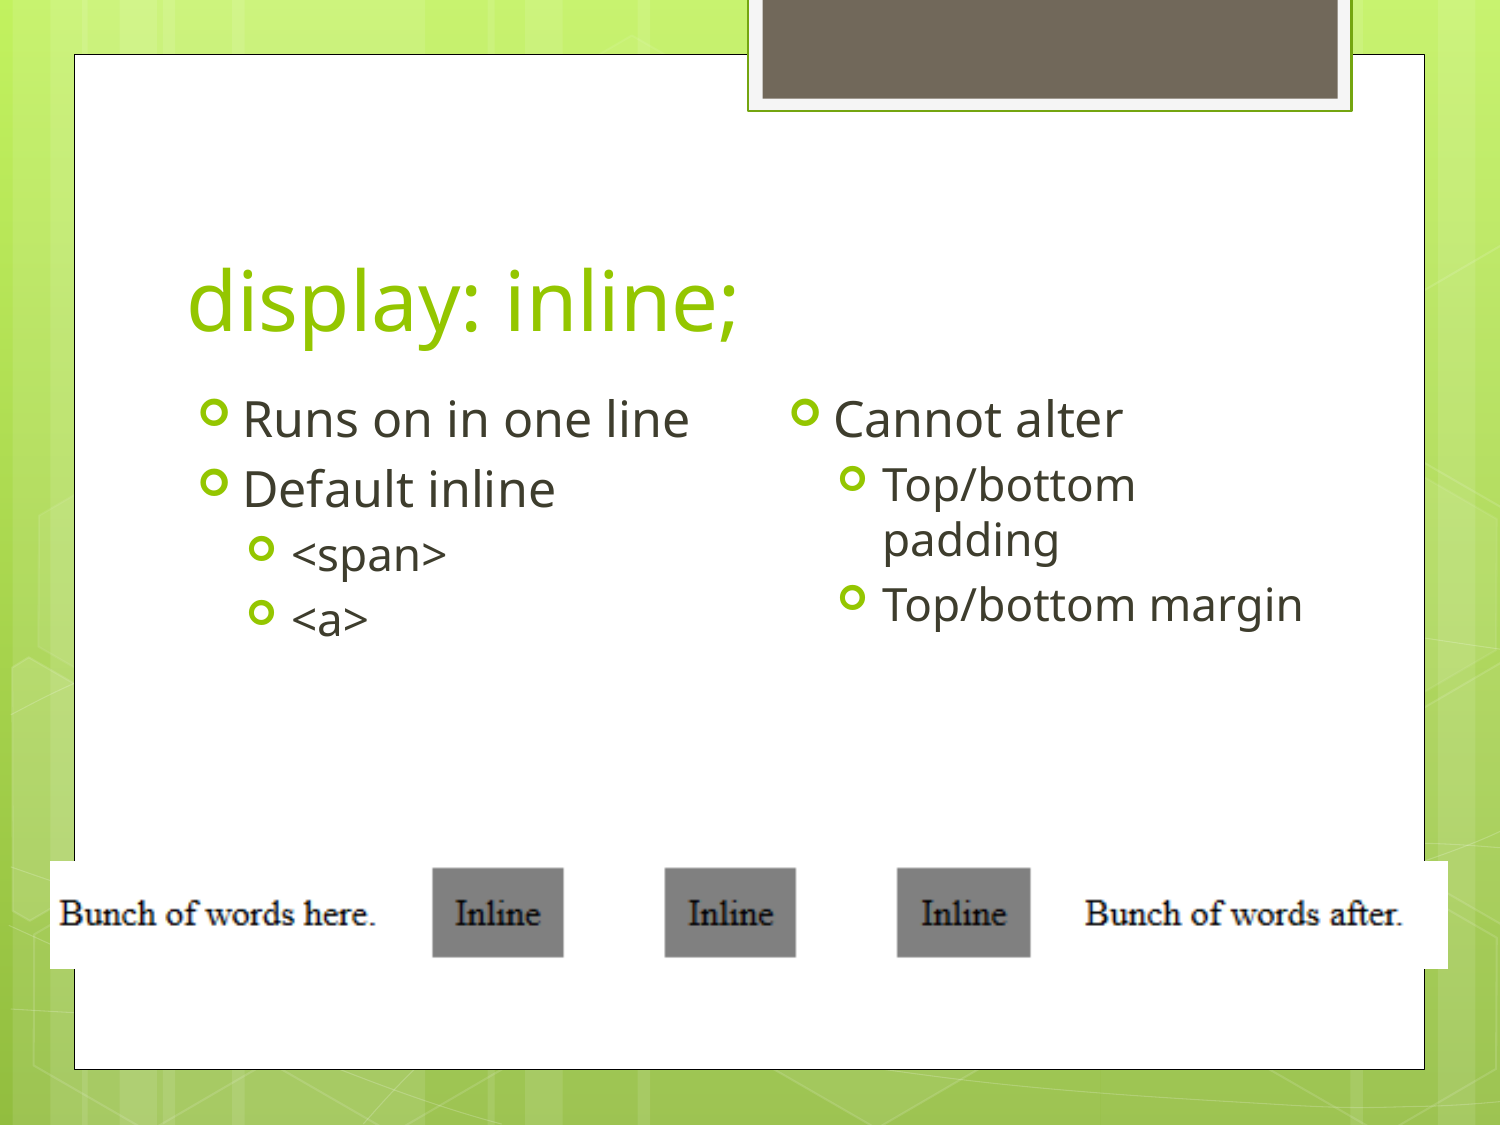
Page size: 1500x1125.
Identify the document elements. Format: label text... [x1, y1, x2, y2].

list Cannot alter Top/bottom padding Top/bottom margin [761, 379, 1323, 859]
picture [49, 861, 1449, 969]
title display: inline; [171, 168, 1324, 357]
list Runs on in one line Default inline <span> <a> [171, 379, 732, 859]
